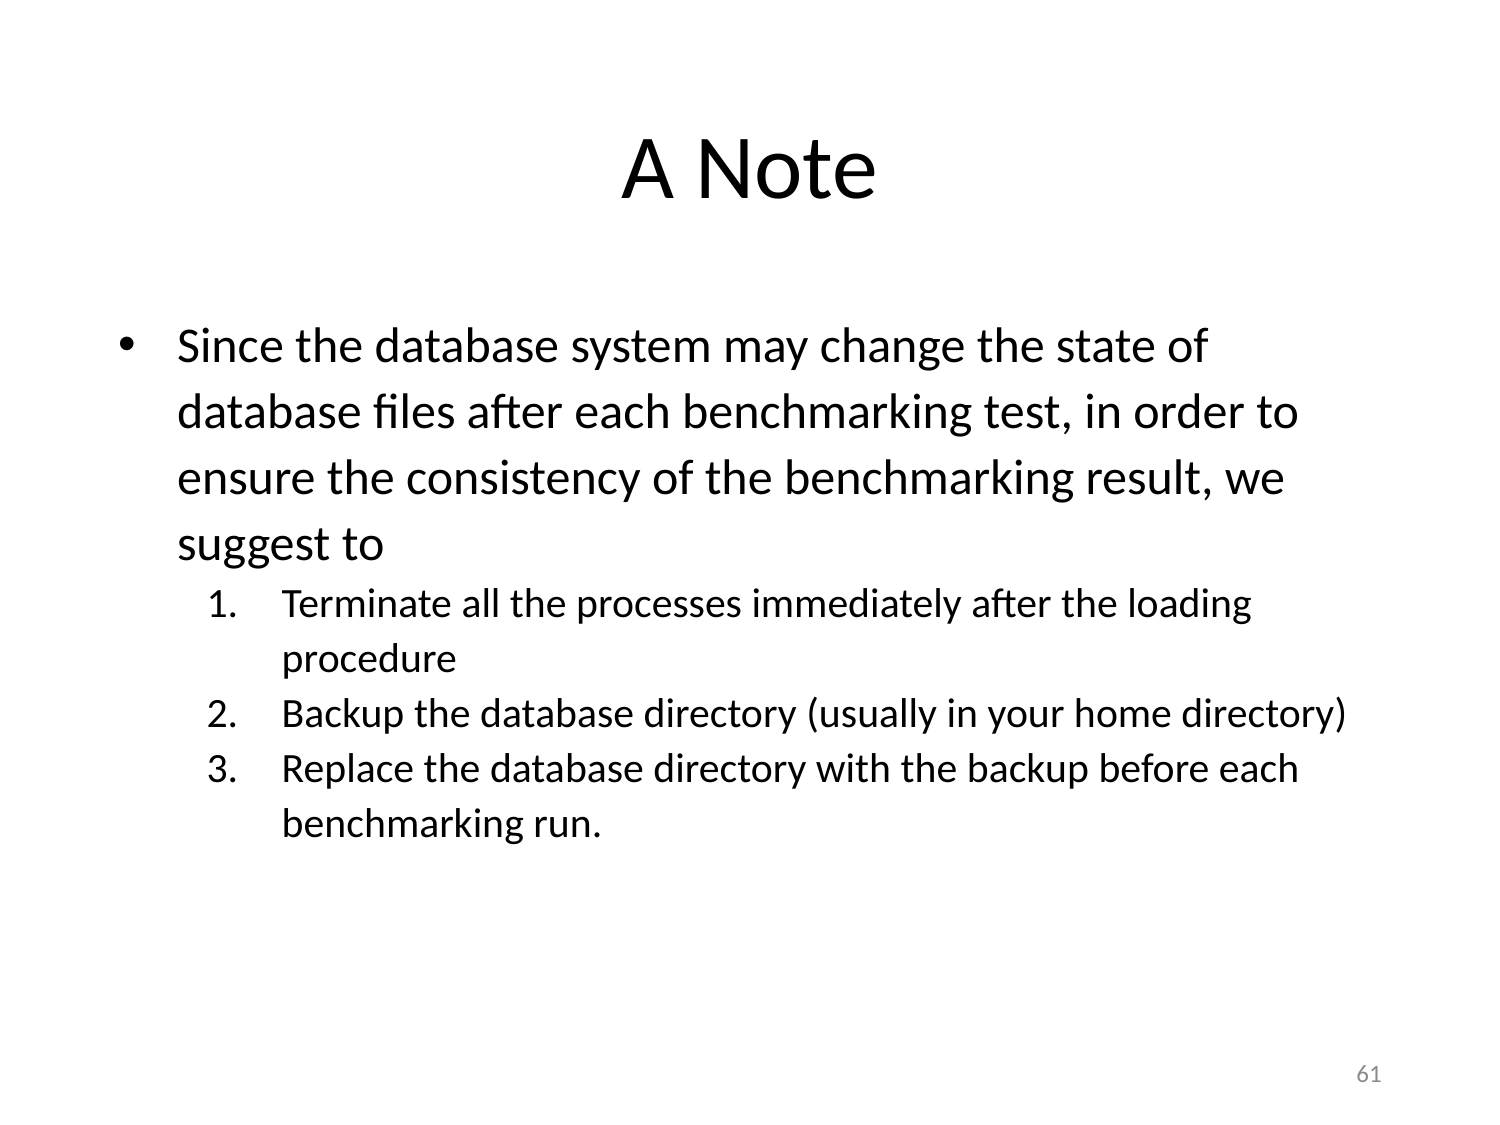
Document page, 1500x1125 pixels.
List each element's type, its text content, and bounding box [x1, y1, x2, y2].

title A Note [103, 59, 1397, 278]
list Since the database system may change the state of database files after each benchmarking test, in order to ensure the consistency of the benchmarking result, we suggest to Terminate all the processes immediately after the loading procedure Backup the database directory (usually in your home directory) Replace the database directory with the backup before each benchmarking run. [103, 299, 1397, 1014]
slide_number 61 [1059, 1042, 1397, 1103]
